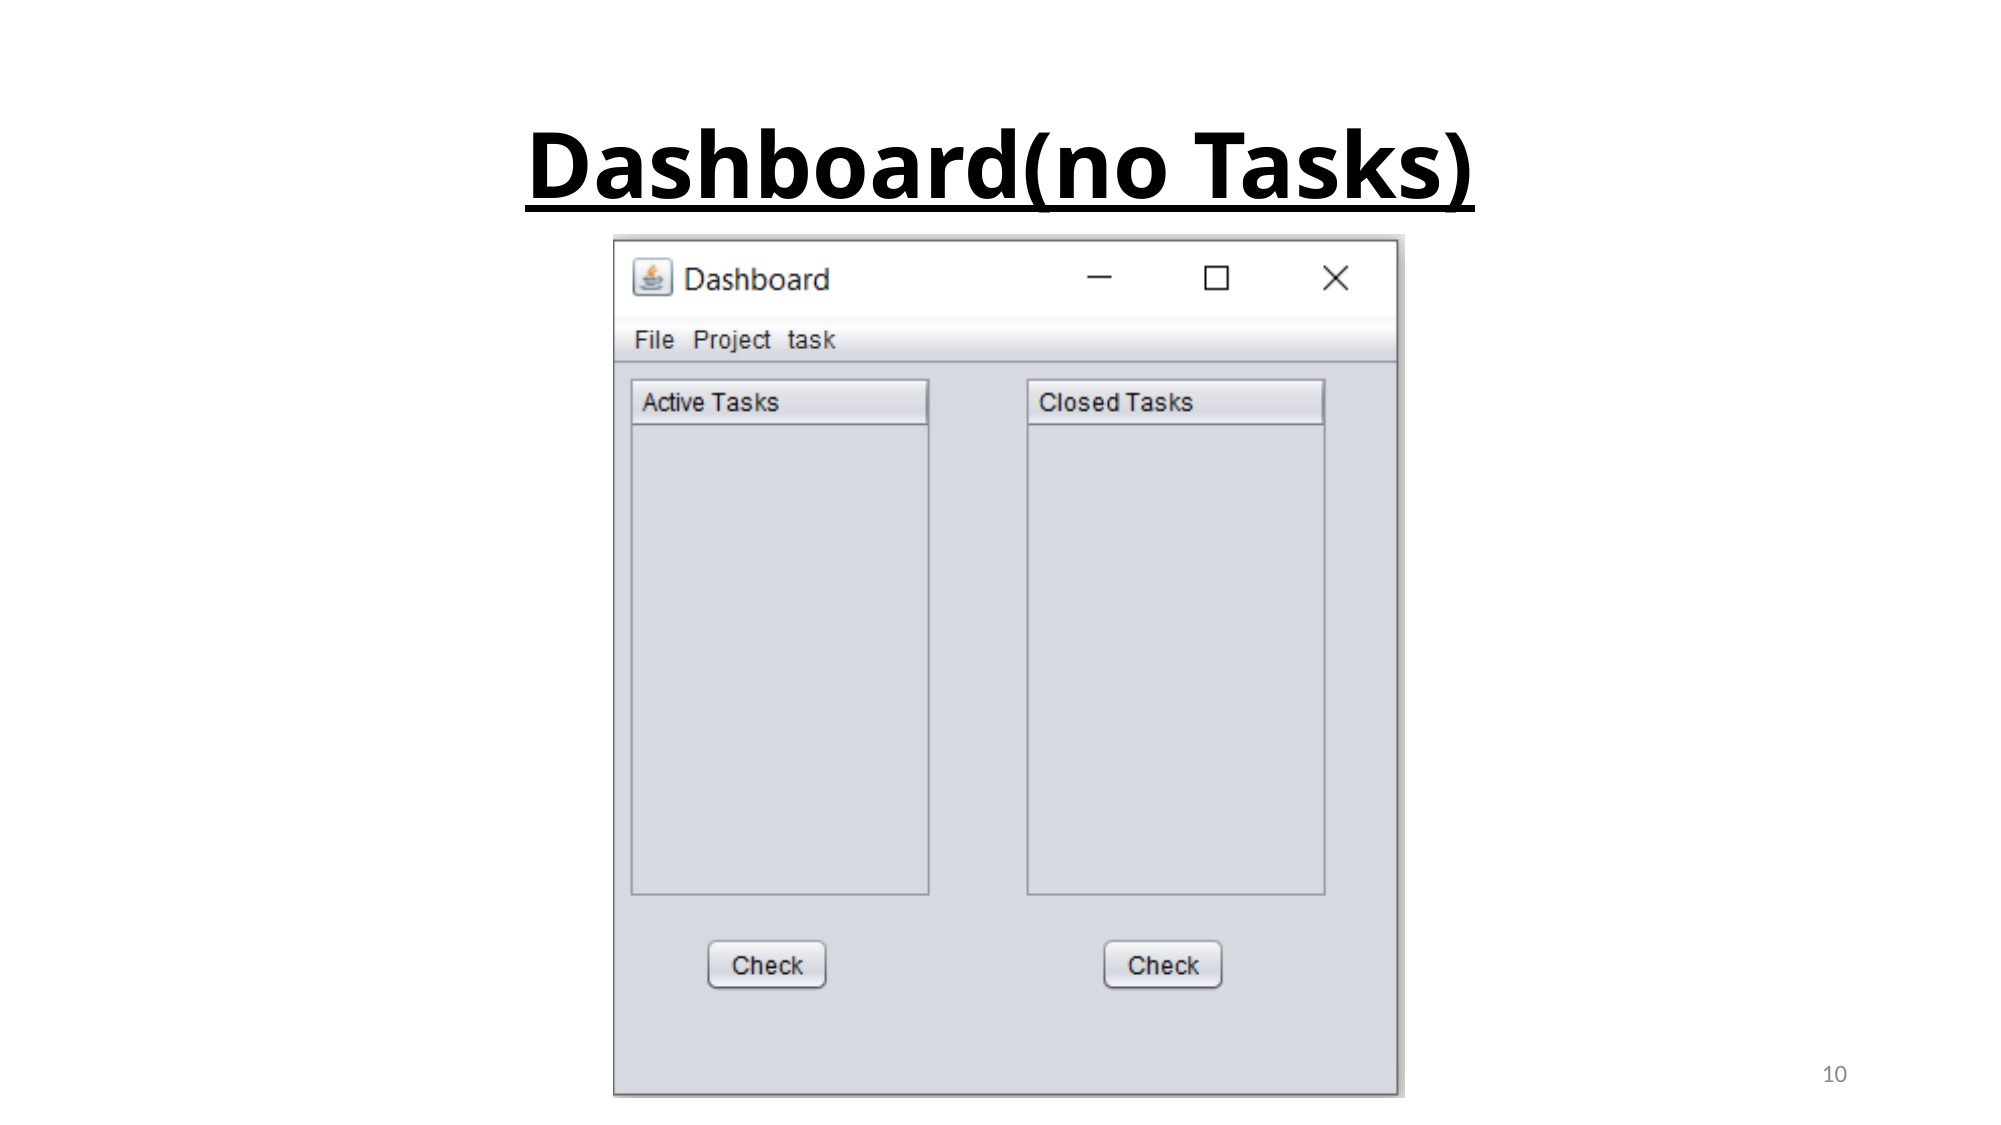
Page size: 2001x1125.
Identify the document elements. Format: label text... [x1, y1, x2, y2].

title Dashboard(no Tasks) [137, 59, 1863, 278]
slide_number 10 [1412, 1042, 1863, 1103]
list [613, 234, 1405, 1098]
